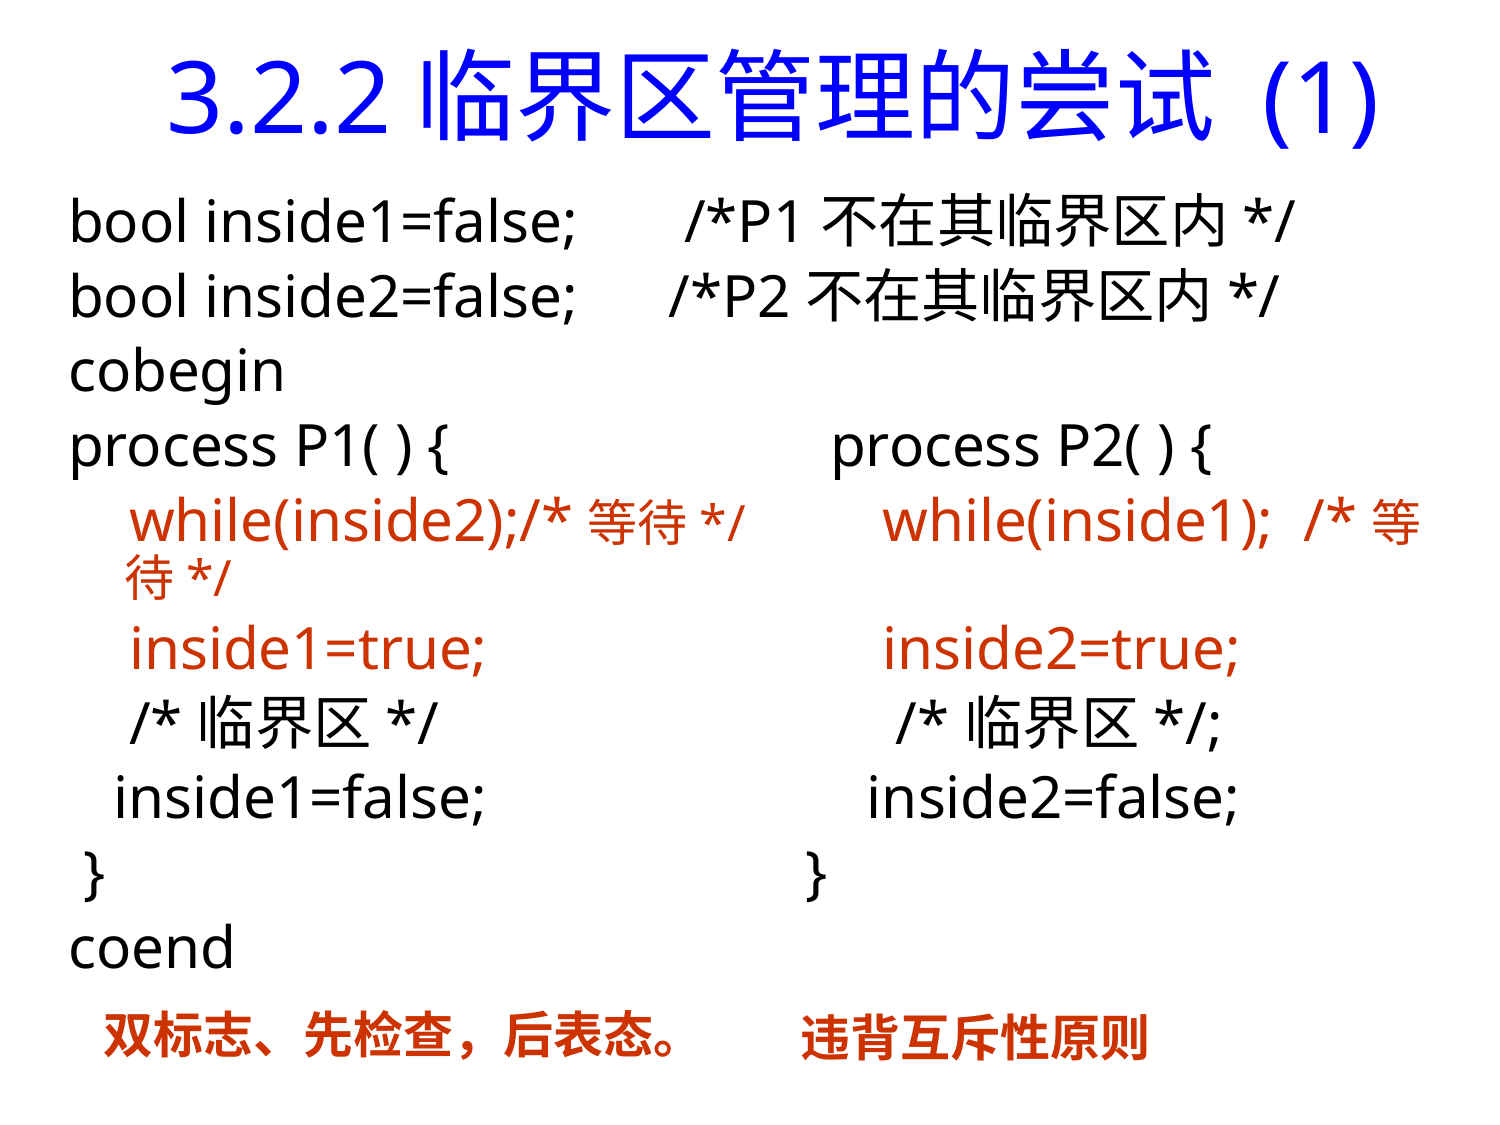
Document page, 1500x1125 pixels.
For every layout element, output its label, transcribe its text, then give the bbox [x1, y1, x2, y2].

title 3.2.2临界区管理的尝试 (1) [135, 0, 1411, 184]
list bool inside1=false; /*P1不在其临界区内*/ bool inside2=false; /*P2不在其临界区内*/ cobegin process P1( ) { process P2( ) { while(inside2);/*等待*/ while(inside1); /*等待*/ inside1=true; inside2=true; /*临界区*/ /*临界区*/; inside1=false; inside2=false; } } coend [52, 184, 1441, 1012]
text_box 双标志、先检查，后表态。 [88, 996, 719, 1071]
text_box 违背互斥性原则 [785, 999, 1166, 1075]
